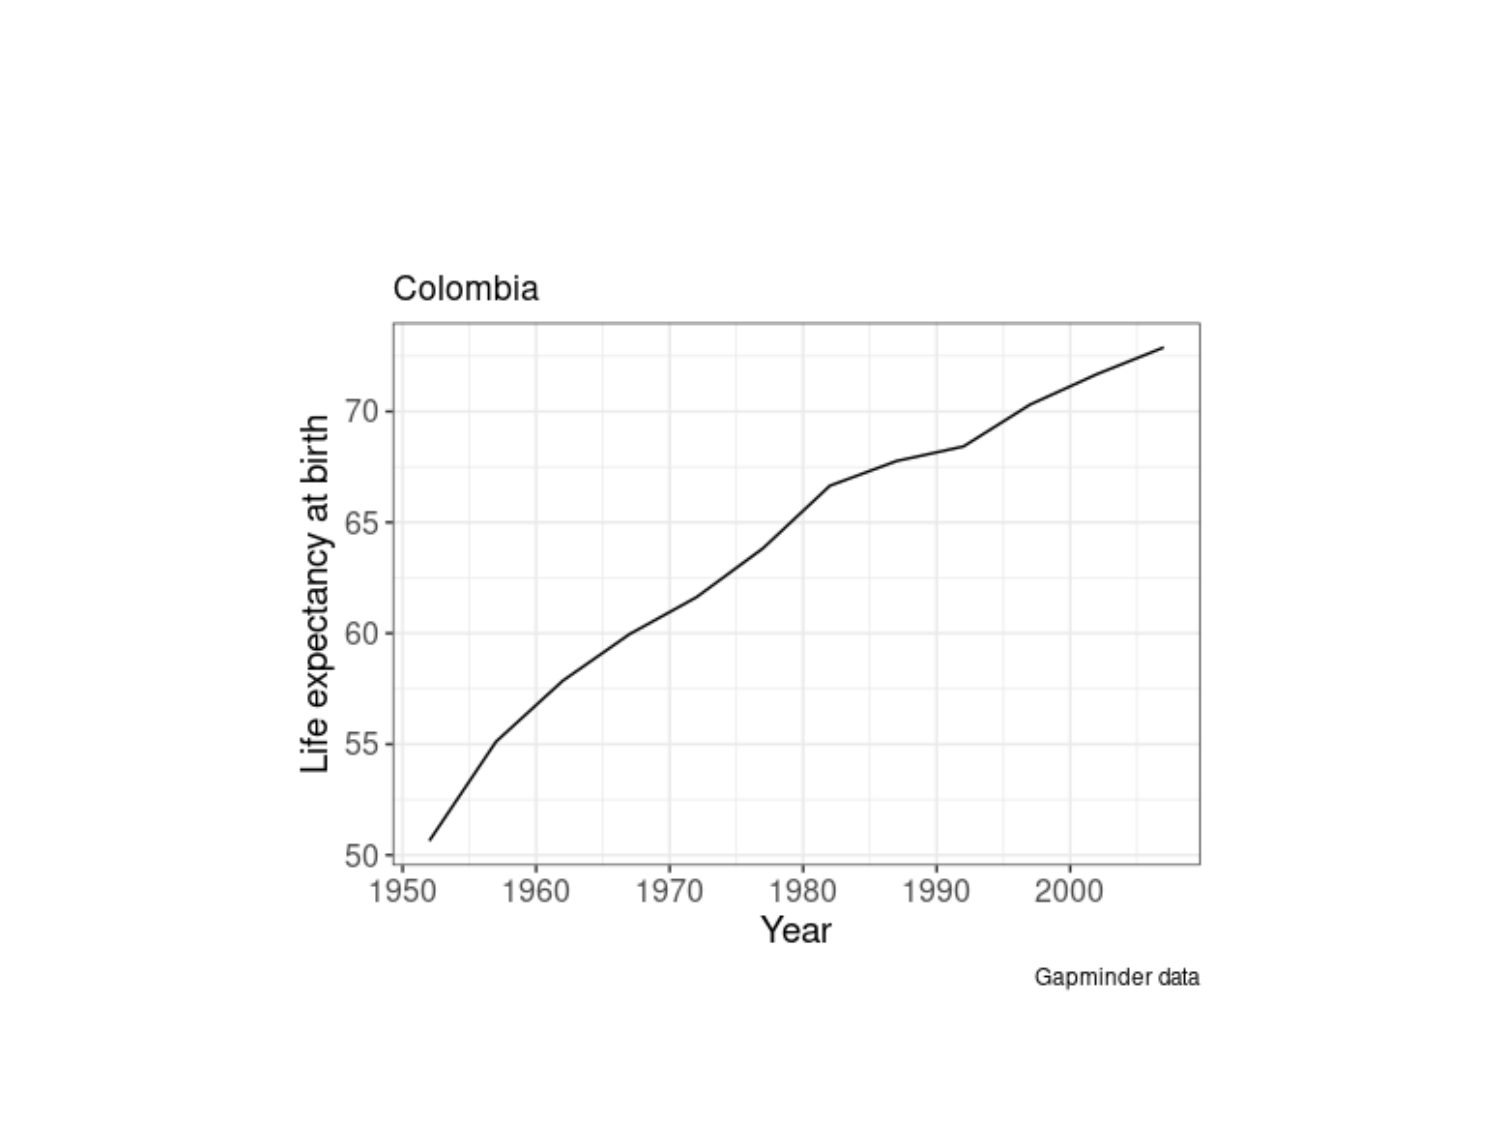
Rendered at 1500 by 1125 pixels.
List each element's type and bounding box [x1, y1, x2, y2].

picture [287, 262, 1215, 1005]
